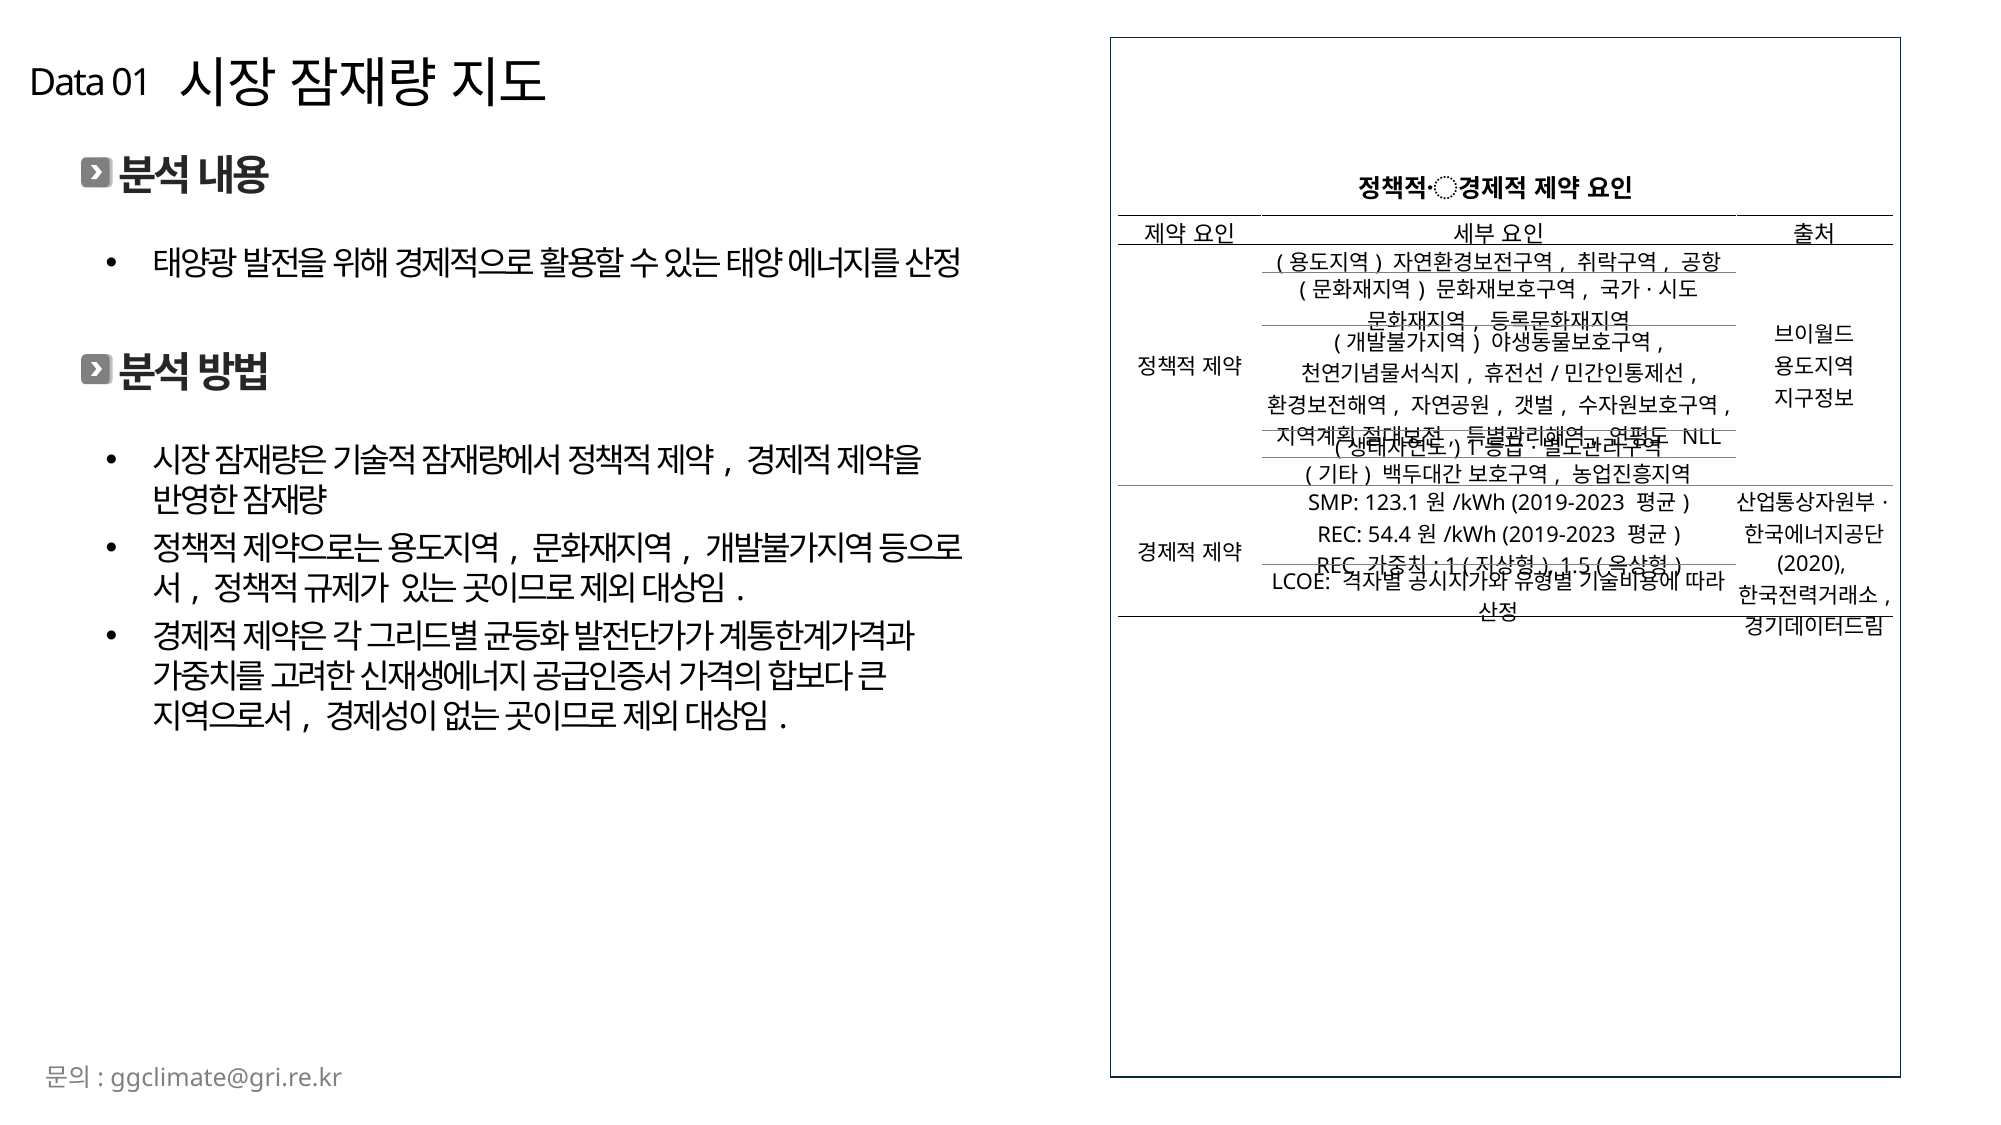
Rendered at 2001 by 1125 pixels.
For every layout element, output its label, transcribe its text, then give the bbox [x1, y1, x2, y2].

table_header 제약 요인 [1118, 216, 1261, 244]
text_box 문의: ggclimate@gri.re.kr [30, 1054, 358, 1099]
table_cell 산업통상자원부·한국에너지공단 (2020), 한국전력거래소, 경기데이터드림 [1736, 486, 1893, 616]
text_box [80, 140, 1073, 291]
table_cell (생태자연도) 1등급·별도관리구역 [1262, 431, 1736, 457]
table_cell (용도지역) 자연환경보전구역, 취락구역, 공항 [1262, 245, 1736, 272]
table_cell (기타) 백두대간 보호구역, 농업진흥지역 [1262, 458, 1736, 485]
table_cell (개발불가지역) 야생동물보호구역, 천연기념물서식지, 휴전선/민간인통제선, 환경보전해역, 자연공원, 갯벌, 수자원보호구역, 지역계획 절대보전, 특별관리해역, 연평도 NLL [1262, 326, 1736, 430]
table_header 세부 요인 [1262, 216, 1736, 244]
table_cell SMP: 123.1원/kWh (2019-2023 평균) REC: 54.4원/kWh (2019-2023 평균) REC 가중치: 1 (지상형), 1.5 (옥상형) [1262, 486, 1736, 564]
table_header 출처 [1737, 216, 1893, 244]
text_box 정책적〮경제적 제약 요인 [1153, 160, 1840, 203]
table_cell LCOE: 격자별 공시지가와 유형별 기술비용에 따라 산정 [1262, 565, 1736, 616]
text_box 시장 잠재량 지도 [178, 48, 1109, 114]
text_box [1109, 36, 1902, 1079]
table_cell 경제적 제약 [1118, 486, 1262, 616]
text_box Data 01 [20, 58, 161, 104]
table_cell (문화재지역) 문화재보호구역, 국가·시도 문화재지역, 등록문화재지역 [1262, 273, 1736, 325]
table_cell 정책적 제약 [1118, 245, 1262, 485]
table_cell 브이월드 용도지역 지구정보 [1736, 245, 1893, 485]
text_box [80, 337, 1021, 747]
